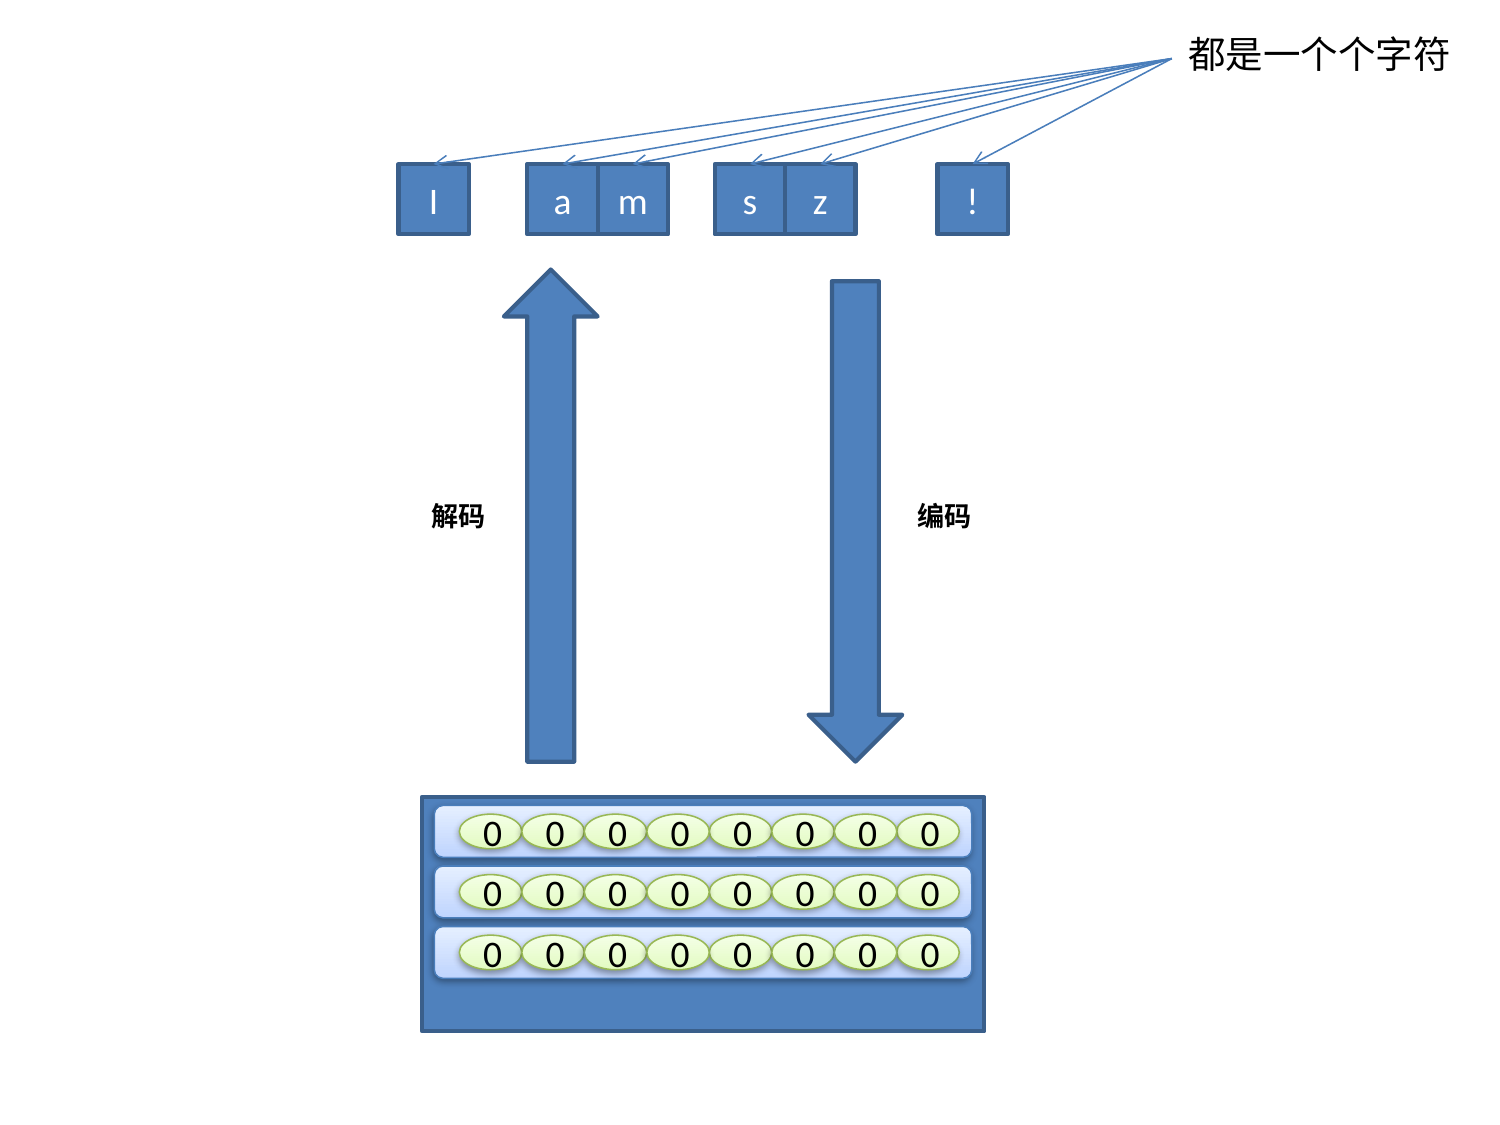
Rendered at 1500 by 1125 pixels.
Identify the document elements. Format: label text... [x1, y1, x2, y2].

text_box ! [935, 174, 1010, 236]
text_box 编码 [902, 492, 987, 540]
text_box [562, 58, 630, 165]
text_box [806, 279, 905, 764]
text_box 解码 [416, 492, 501, 540]
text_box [421, 796, 985, 1032]
text_box a [525, 173, 596, 236]
text_box s [713, 174, 783, 236]
text_box [501, 267, 600, 764]
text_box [749, 58, 818, 165]
text_box z [783, 174, 858, 236]
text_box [820, 58, 970, 165]
text_box 都是一个个字符 [1173, 23, 1466, 84]
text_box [433, 58, 560, 165]
text_box m [596, 174, 670, 236]
text_box I [396, 162, 471, 236]
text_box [632, 58, 747, 165]
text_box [972, 58, 1173, 165]
